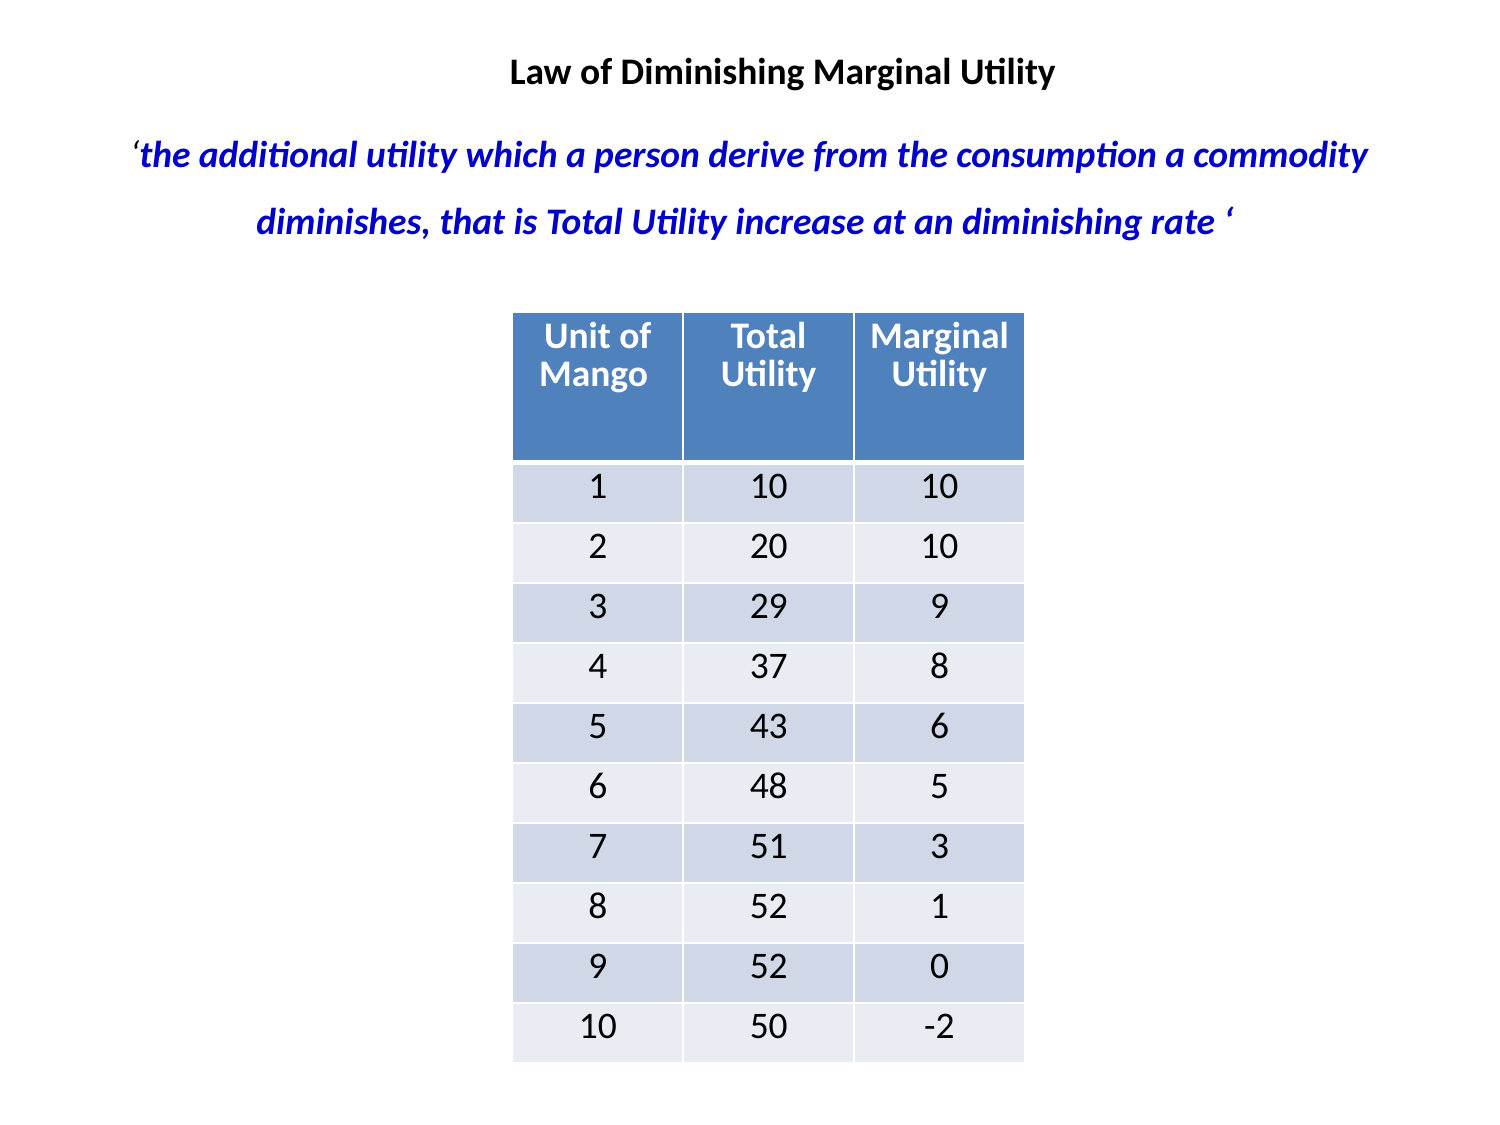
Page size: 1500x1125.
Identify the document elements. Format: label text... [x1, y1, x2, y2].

table_cell 10 [855, 465, 1024, 522]
table_cell 9 [855, 584, 1024, 642]
table_cell 1 [855, 884, 1024, 942]
table_cell 8 [513, 884, 682, 942]
table_cell 37 [684, 644, 853, 702]
table_cell 5 [513, 704, 682, 762]
table_cell 1 [513, 465, 682, 522]
table_cell 3 [855, 824, 1024, 882]
table_cell 2 [513, 524, 682, 582]
table_cell 50 [684, 1004, 853, 1062]
table_cell 0 [855, 944, 1024, 1002]
text_box Law of Diminishing Marginal Utility [0, 39, 1500, 100]
table_cell 6 [513, 764, 682, 822]
table_cell 43 [684, 704, 853, 762]
table_cell 29 [684, 584, 853, 642]
table_cell -2 [855, 1004, 1024, 1062]
table_header Marginal Utility [855, 313, 1024, 460]
table_cell 48 [684, 764, 853, 822]
table_cell 8 [855, 644, 1024, 702]
table_cell 7 [513, 824, 682, 882]
table_cell 9 [513, 944, 682, 1002]
table_cell 52 [684, 884, 853, 942]
table_cell 10 [513, 1004, 682, 1062]
table_cell 10 [855, 524, 1024, 582]
text_box ‘the additional utility which a person derive from the consumption a commodity diminishes, that is Total Utility increase at an diminishing rate ‘ [50, 99, 1450, 318]
table_cell 52 [684, 944, 853, 1002]
table_cell 20 [684, 524, 853, 582]
table_header Total Utility [684, 313, 853, 460]
table_cell 3 [513, 584, 682, 642]
table_cell 6 [855, 704, 1024, 762]
table_header Unit of Mango [513, 313, 682, 460]
table_cell 5 [855, 764, 1024, 822]
table_cell 51 [684, 824, 853, 882]
table_cell 10 [684, 465, 853, 522]
table_cell 4 [513, 644, 682, 702]
